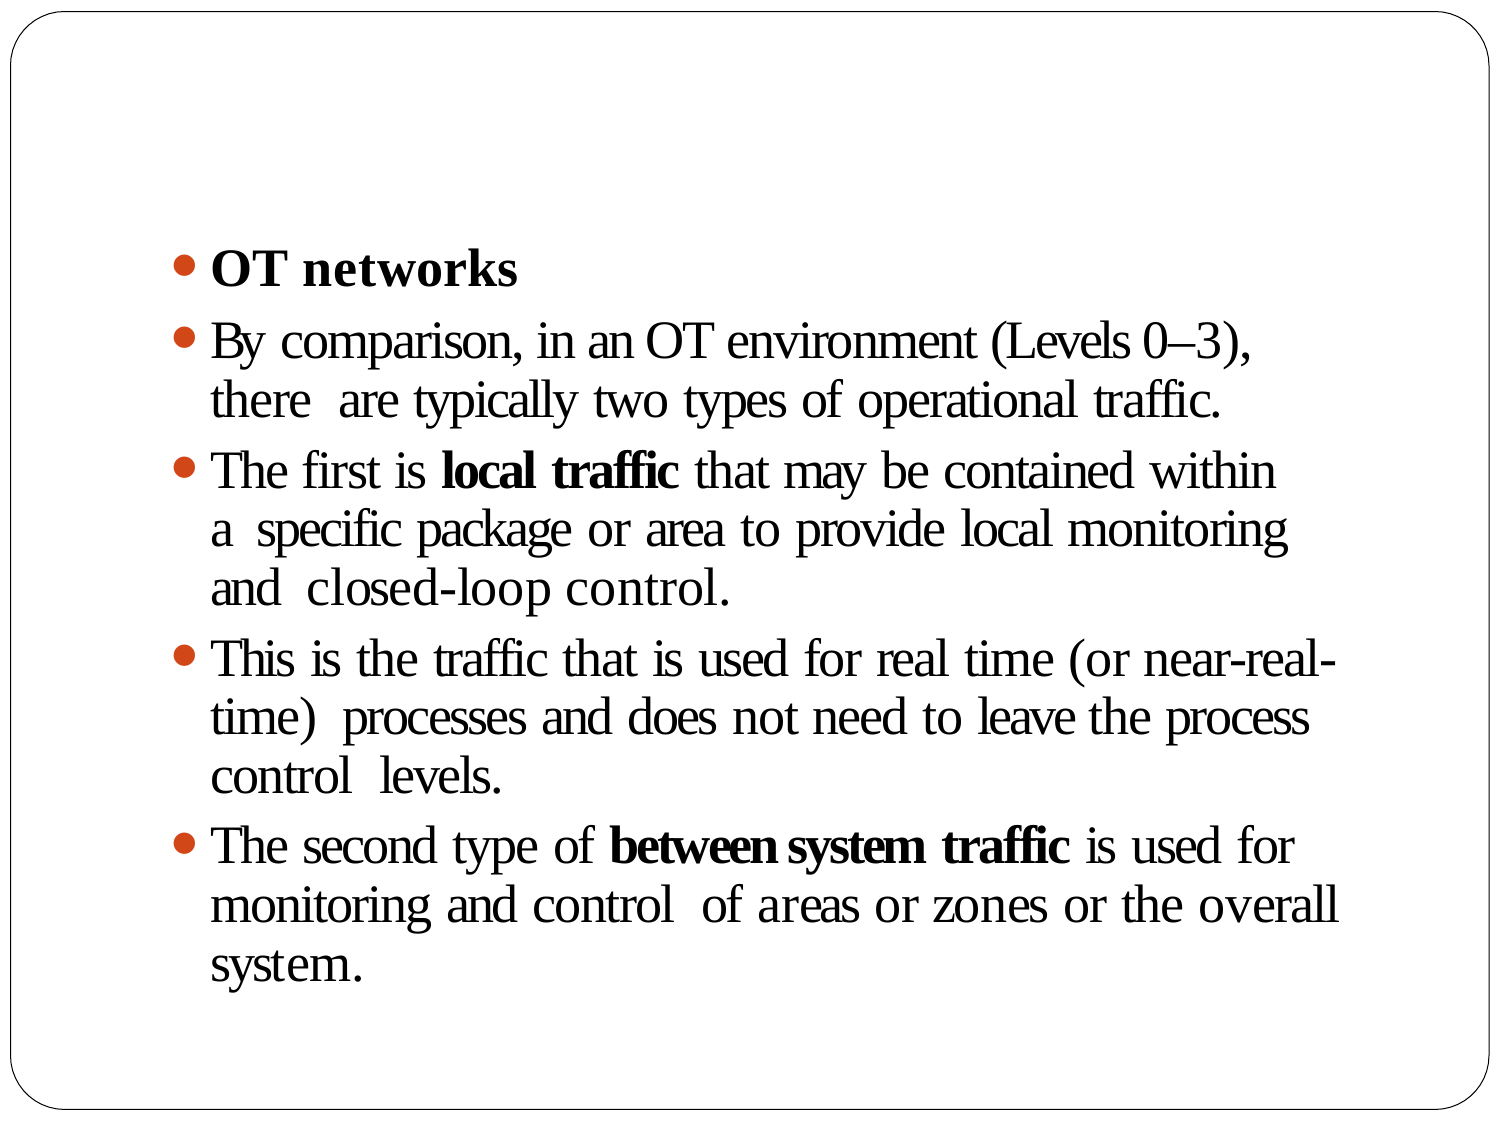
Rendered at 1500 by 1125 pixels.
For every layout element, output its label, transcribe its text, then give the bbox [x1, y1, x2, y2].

text_box OT networks By comparison, in an OT environment (Levels 0–3), there are typically two types of operational traffic. The first is local traffic that may be contained within a specific package or area to provide local monitoring and closed-loop control. This is the traffic that is used for real time (or near-real-time) processes and does not need to leave the process control levels. The second type of between system traffic is used for monitoring and control of areas or zones or the overall system. [162, 224, 1409, 992]
